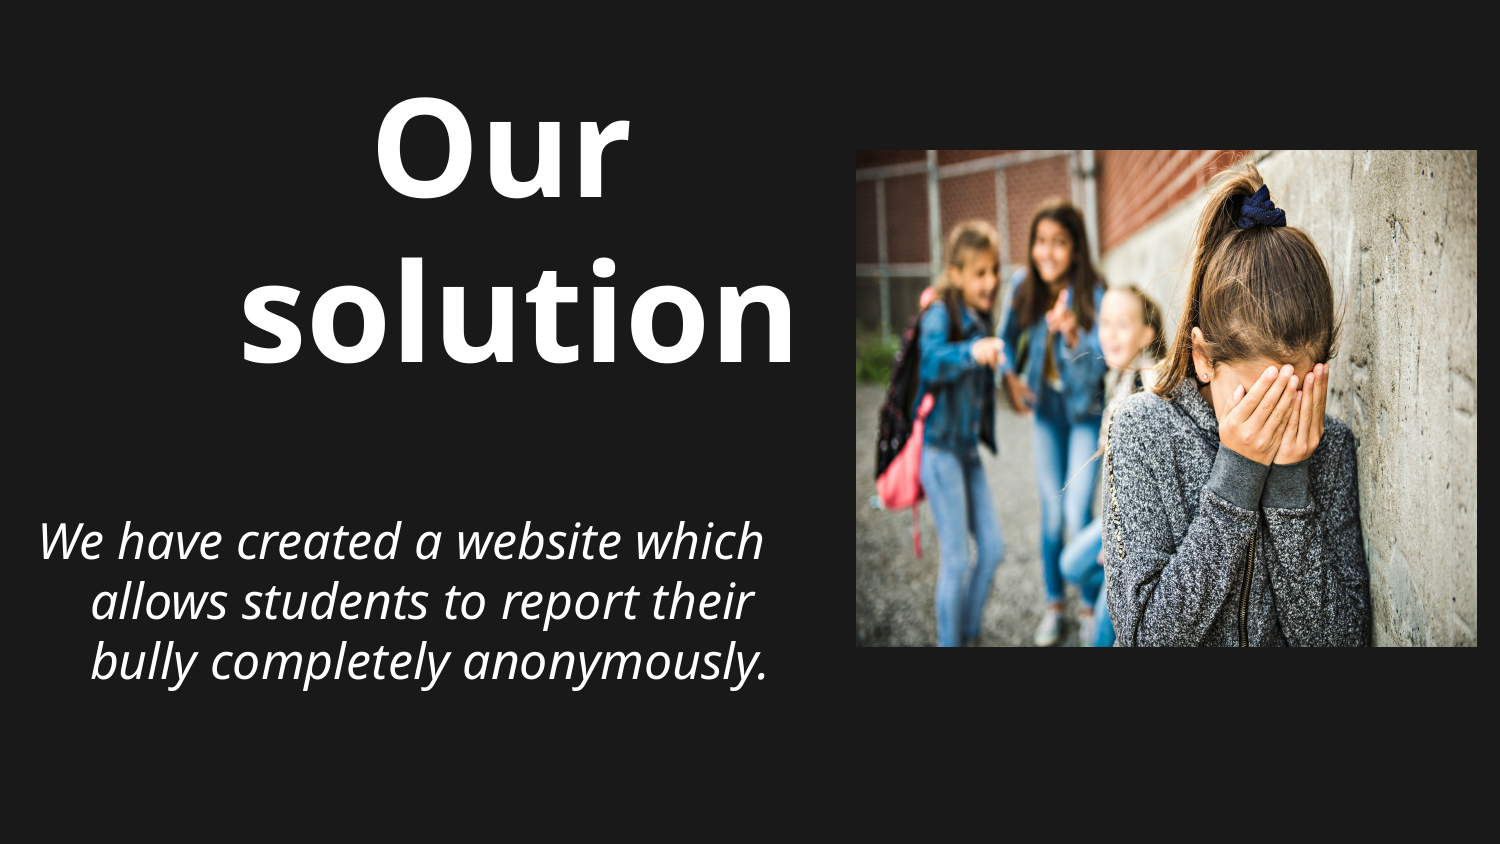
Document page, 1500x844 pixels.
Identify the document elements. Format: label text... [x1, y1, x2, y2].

subtitle We have created a website which allows students to report their bully completely anonymously. [0, 374, 839, 824]
picture [855, 149, 1477, 647]
title Our solution [64, 161, 850, 289]
